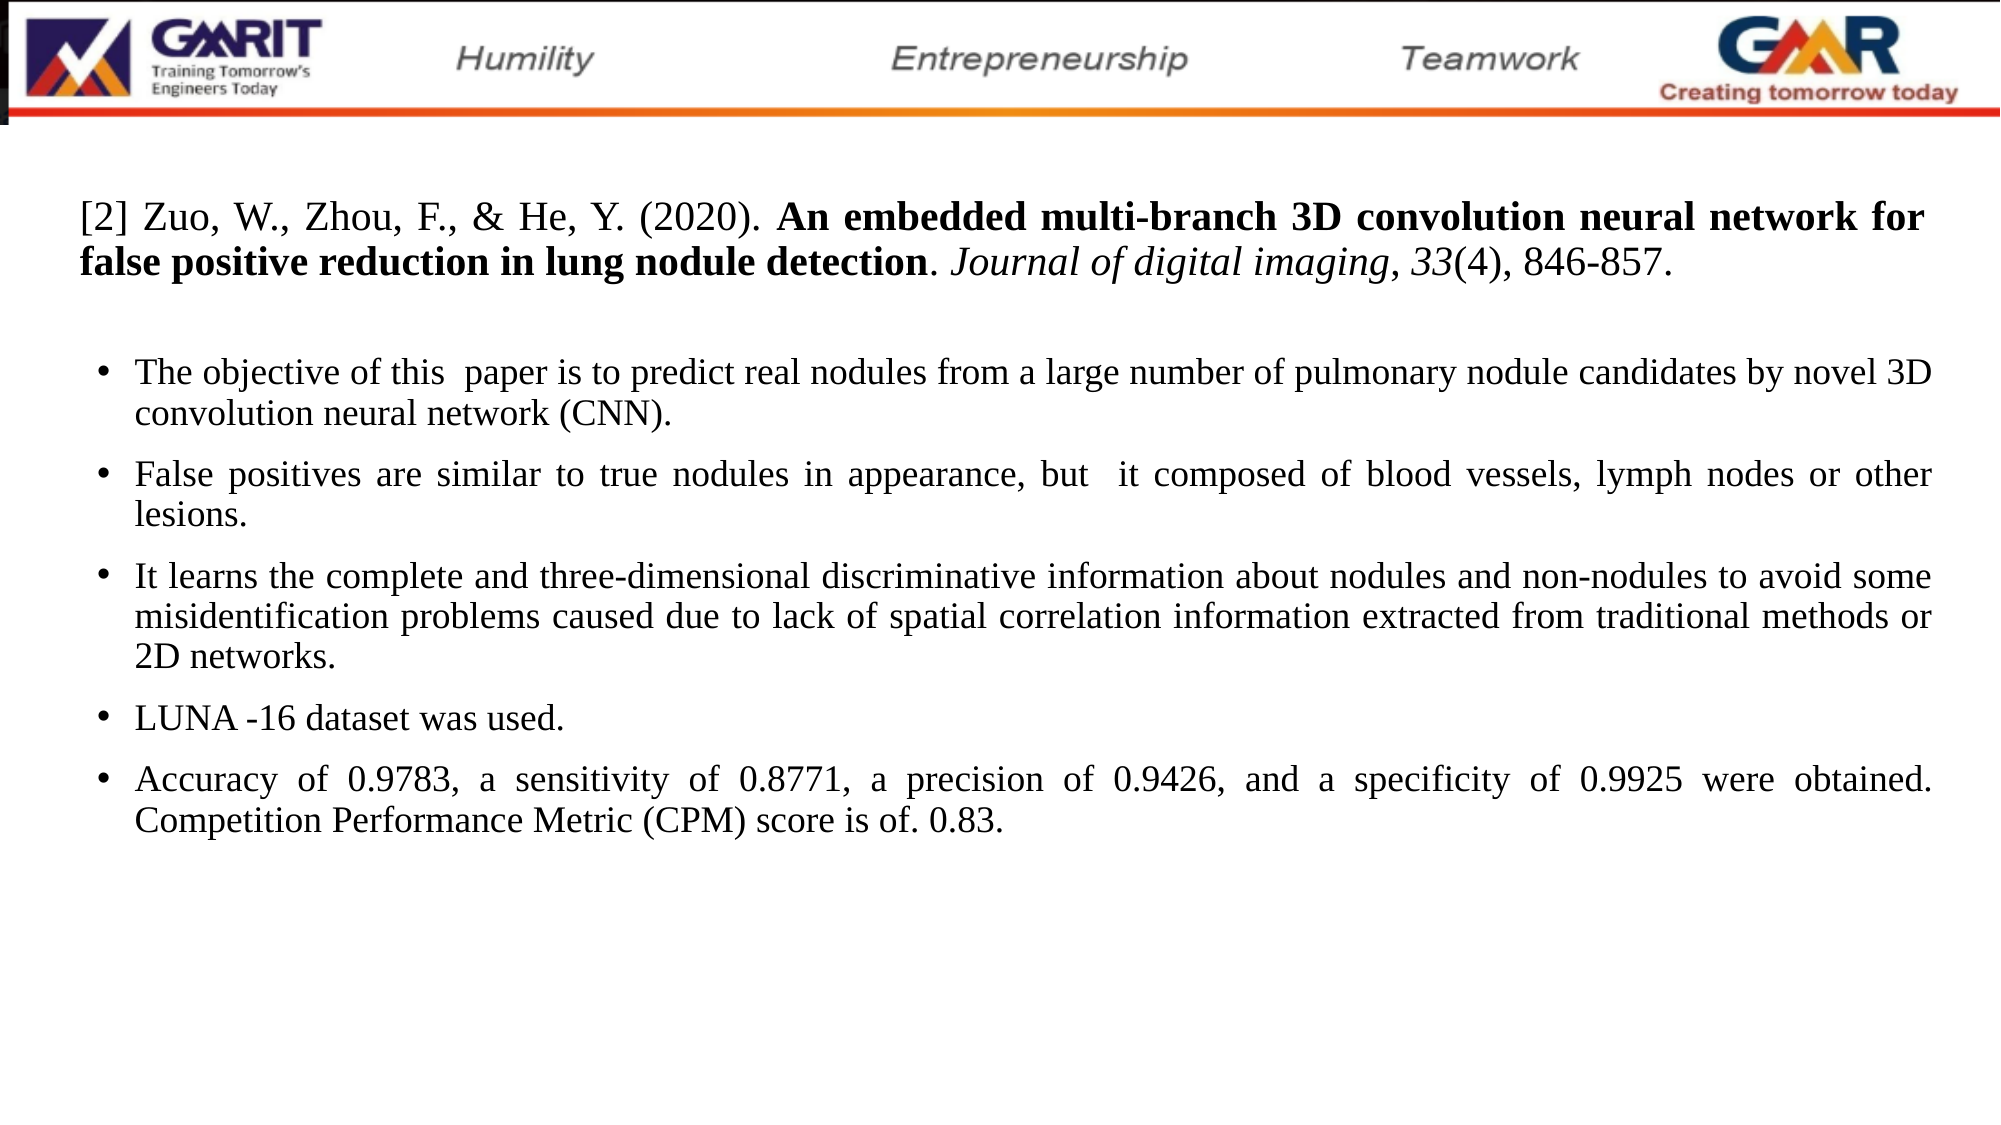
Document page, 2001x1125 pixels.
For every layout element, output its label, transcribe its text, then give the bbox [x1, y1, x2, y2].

title [2] Zuo, W., Zhou, F., & He, Y. (2020). An embedded multi-branch 3D convolution neural network for false positive reduction in lung nodule detection. Journal of digital imaging, 33(4), 846-857. [64, 148, 1941, 332]
list The objective of this paper is to predict real nodules from a large number of pulmonary nodule candidates by novel 3D convolution neural network (CNN). False positives are similar to true nodules in appearance, but it composed of blood vessels, lymph nodes or other lesions. It learns the complete and three-dimensional discriminative information about nodules and non-nodules to avoid some misidentification problems caused due to lack of spatial correlation information extracted from traditional methods or 2D networks. LUNA -16 dataset was used. Accuracy of 0.9783, a sensitivity of 0.8771, a precision of 0.9426, and a specificity of 0.9925 were obtained. Competition Performance Metric (CPM) score is of. 0.83. [82, 344, 1950, 1058]
picture [0, 0, 2000, 125]
